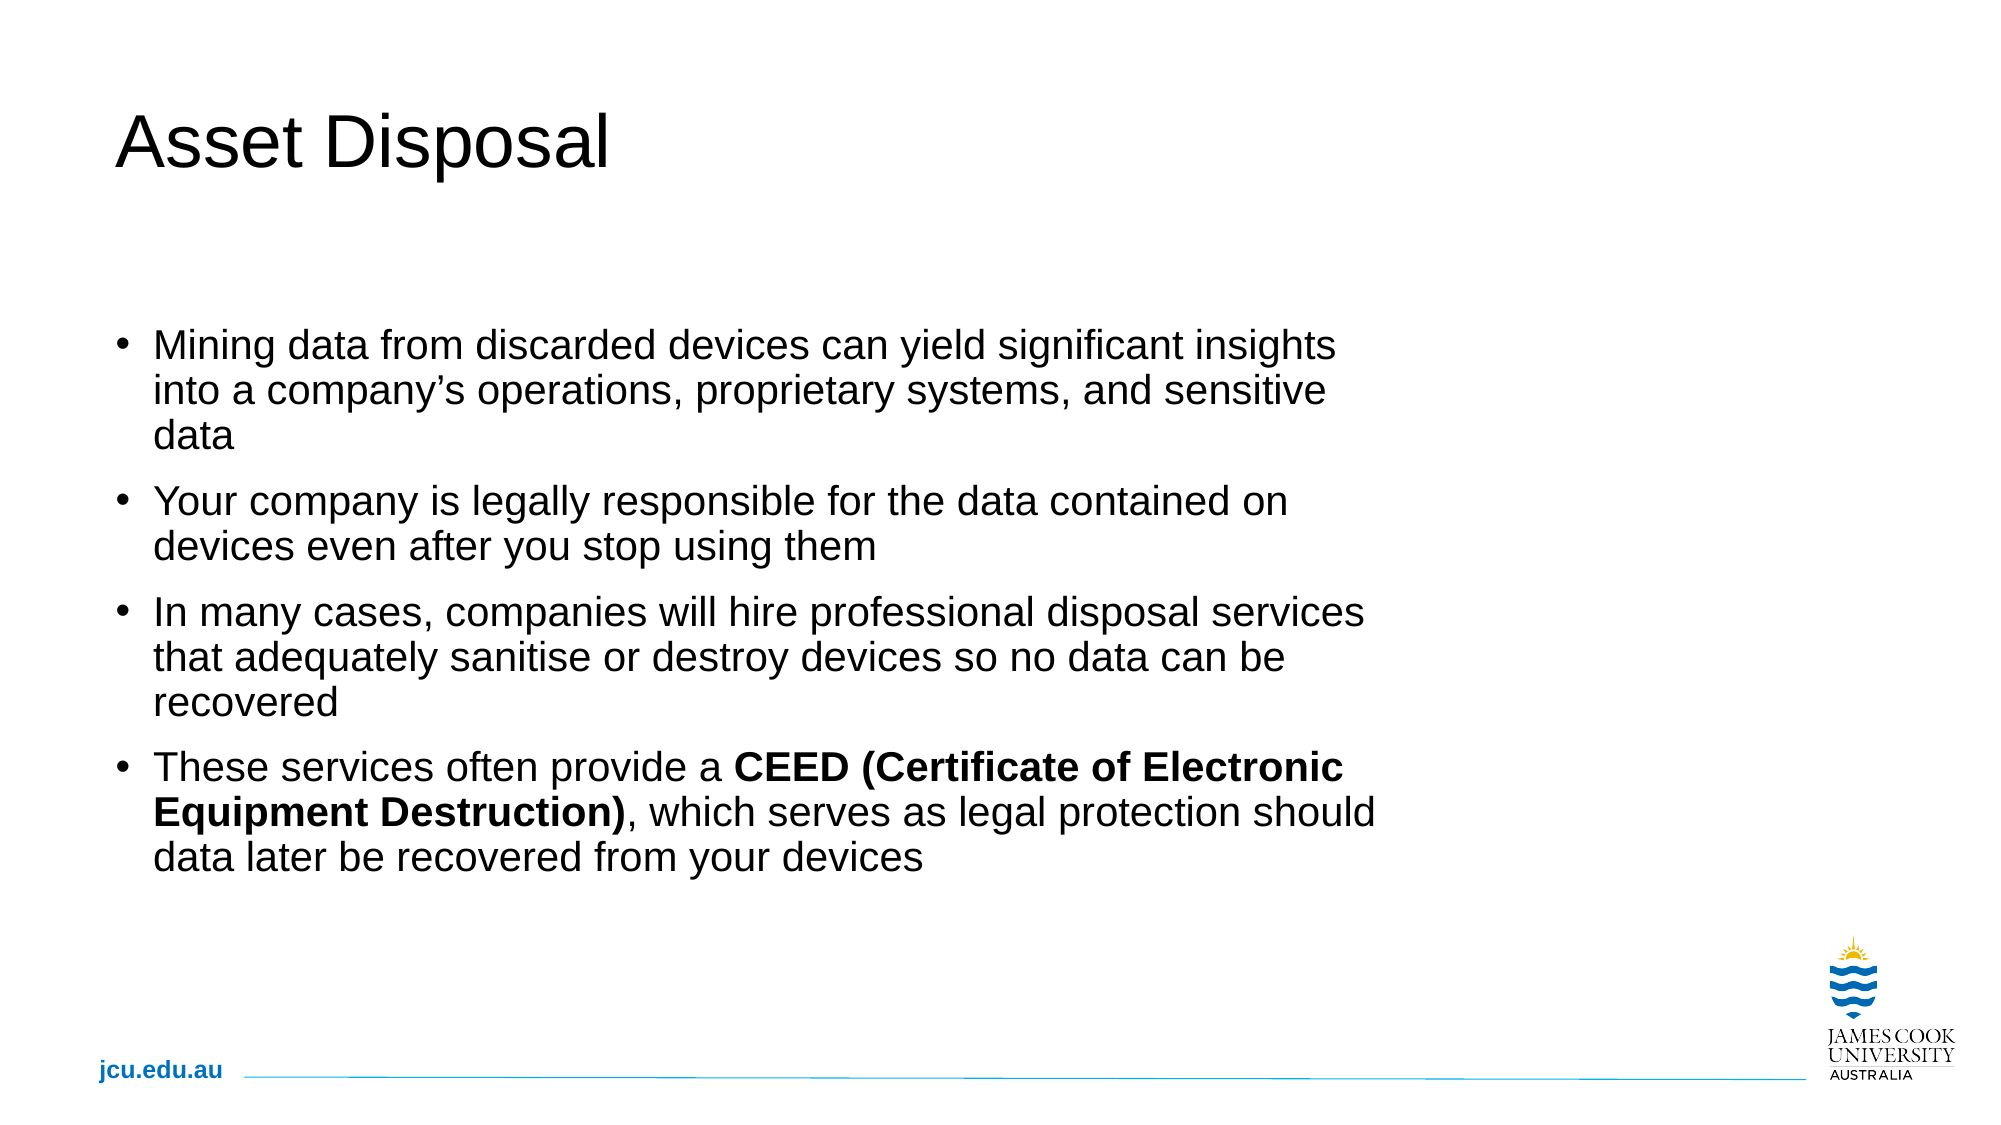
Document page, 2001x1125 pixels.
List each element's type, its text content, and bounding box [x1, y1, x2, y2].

list Mining data from discarded devices can yield significant insights into a company’s operations, proprietary systems, and sensitive data Your company is legally responsible for the data contained on devices even after you stop using them In many cases, companies will hire professional disposal services that adequately sanitise or destroy devices so no data can be recovered These services often provide a CEED (Certificate of Electronic Equipment Destruction), which serves as legal protection should data later be recovered from your devices [100, 315, 1406, 1014]
title Asset Disposal [100, 95, 1863, 278]
picture [1827, 934, 1956, 1080]
